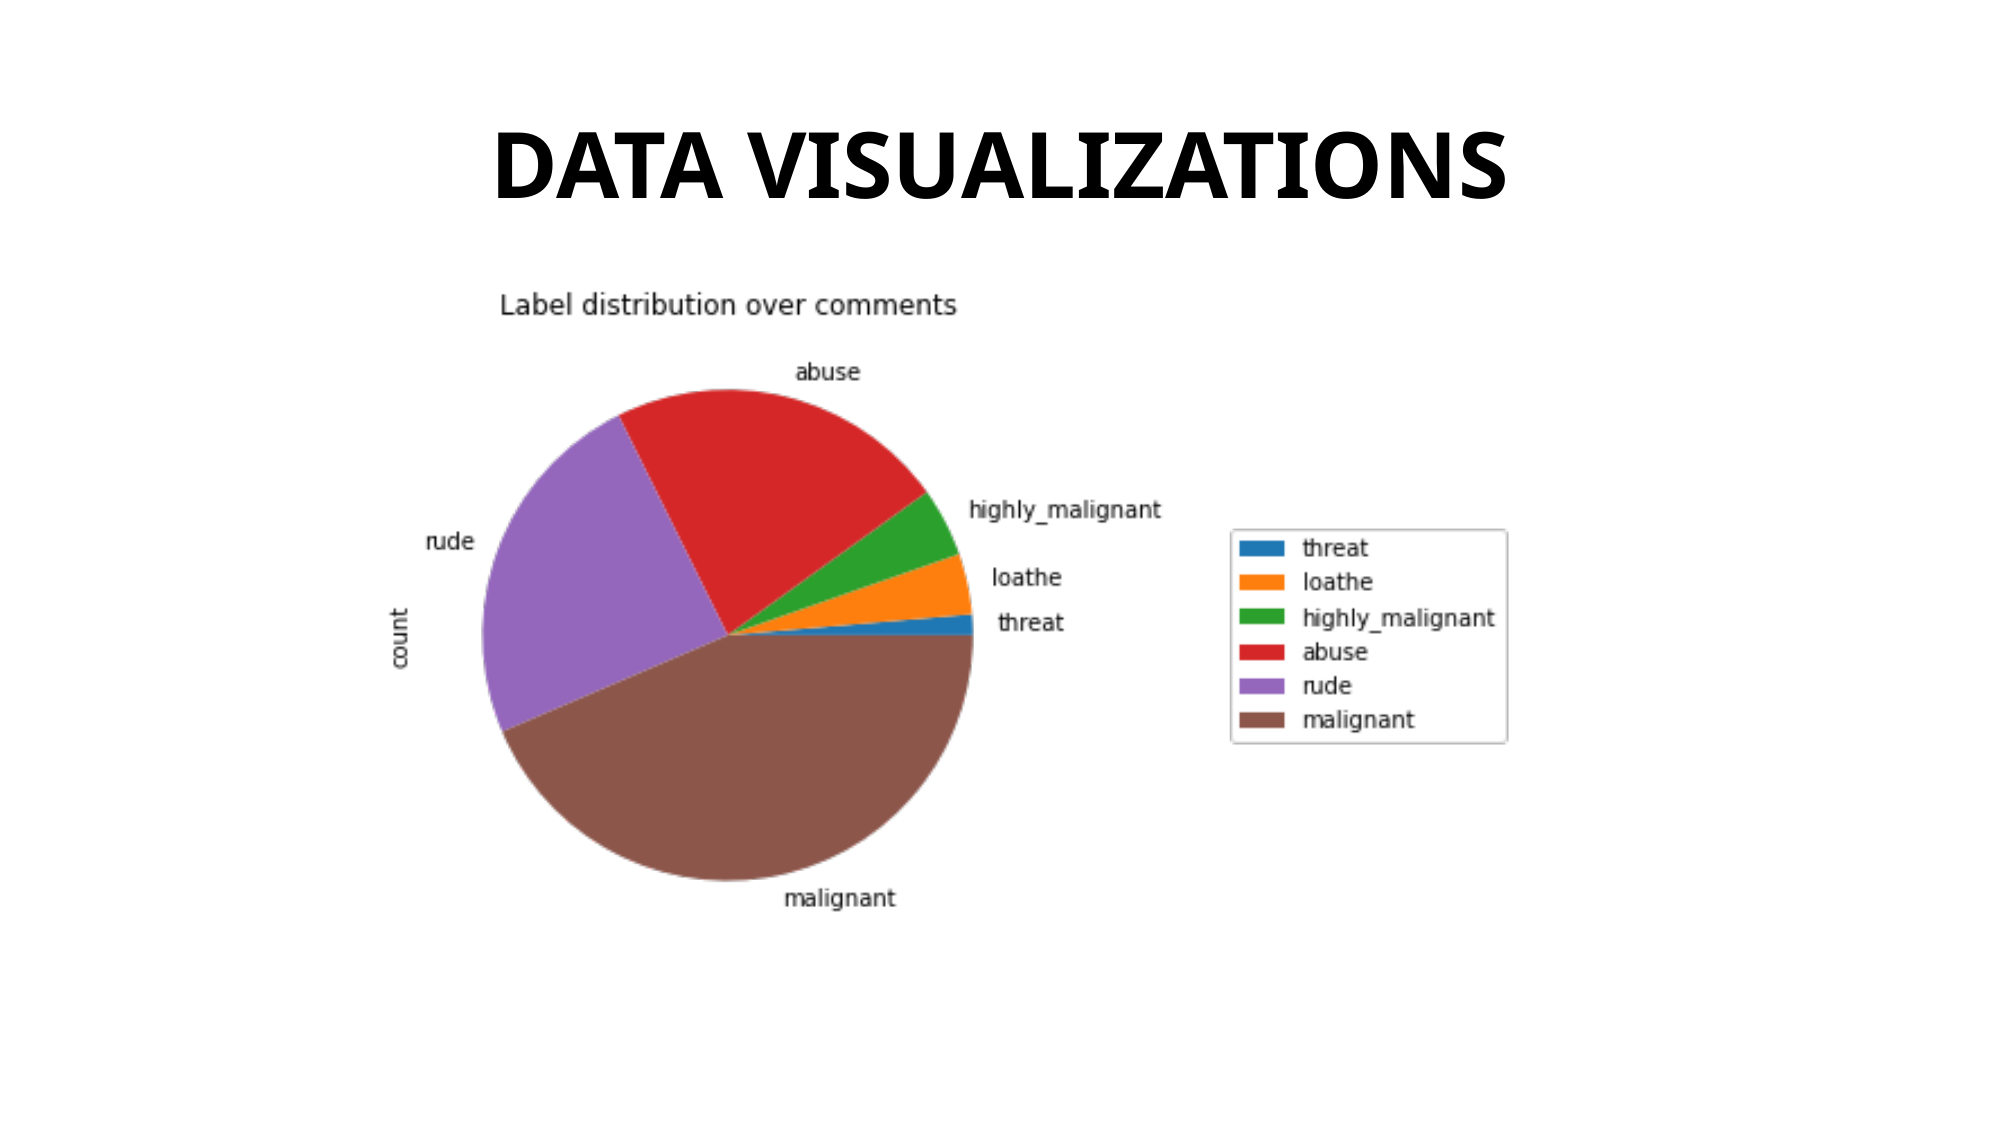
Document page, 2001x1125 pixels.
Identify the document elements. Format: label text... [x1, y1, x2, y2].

title DATA VISUALIZATIONS [137, 59, 1863, 278]
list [374, 277, 1522, 959]
